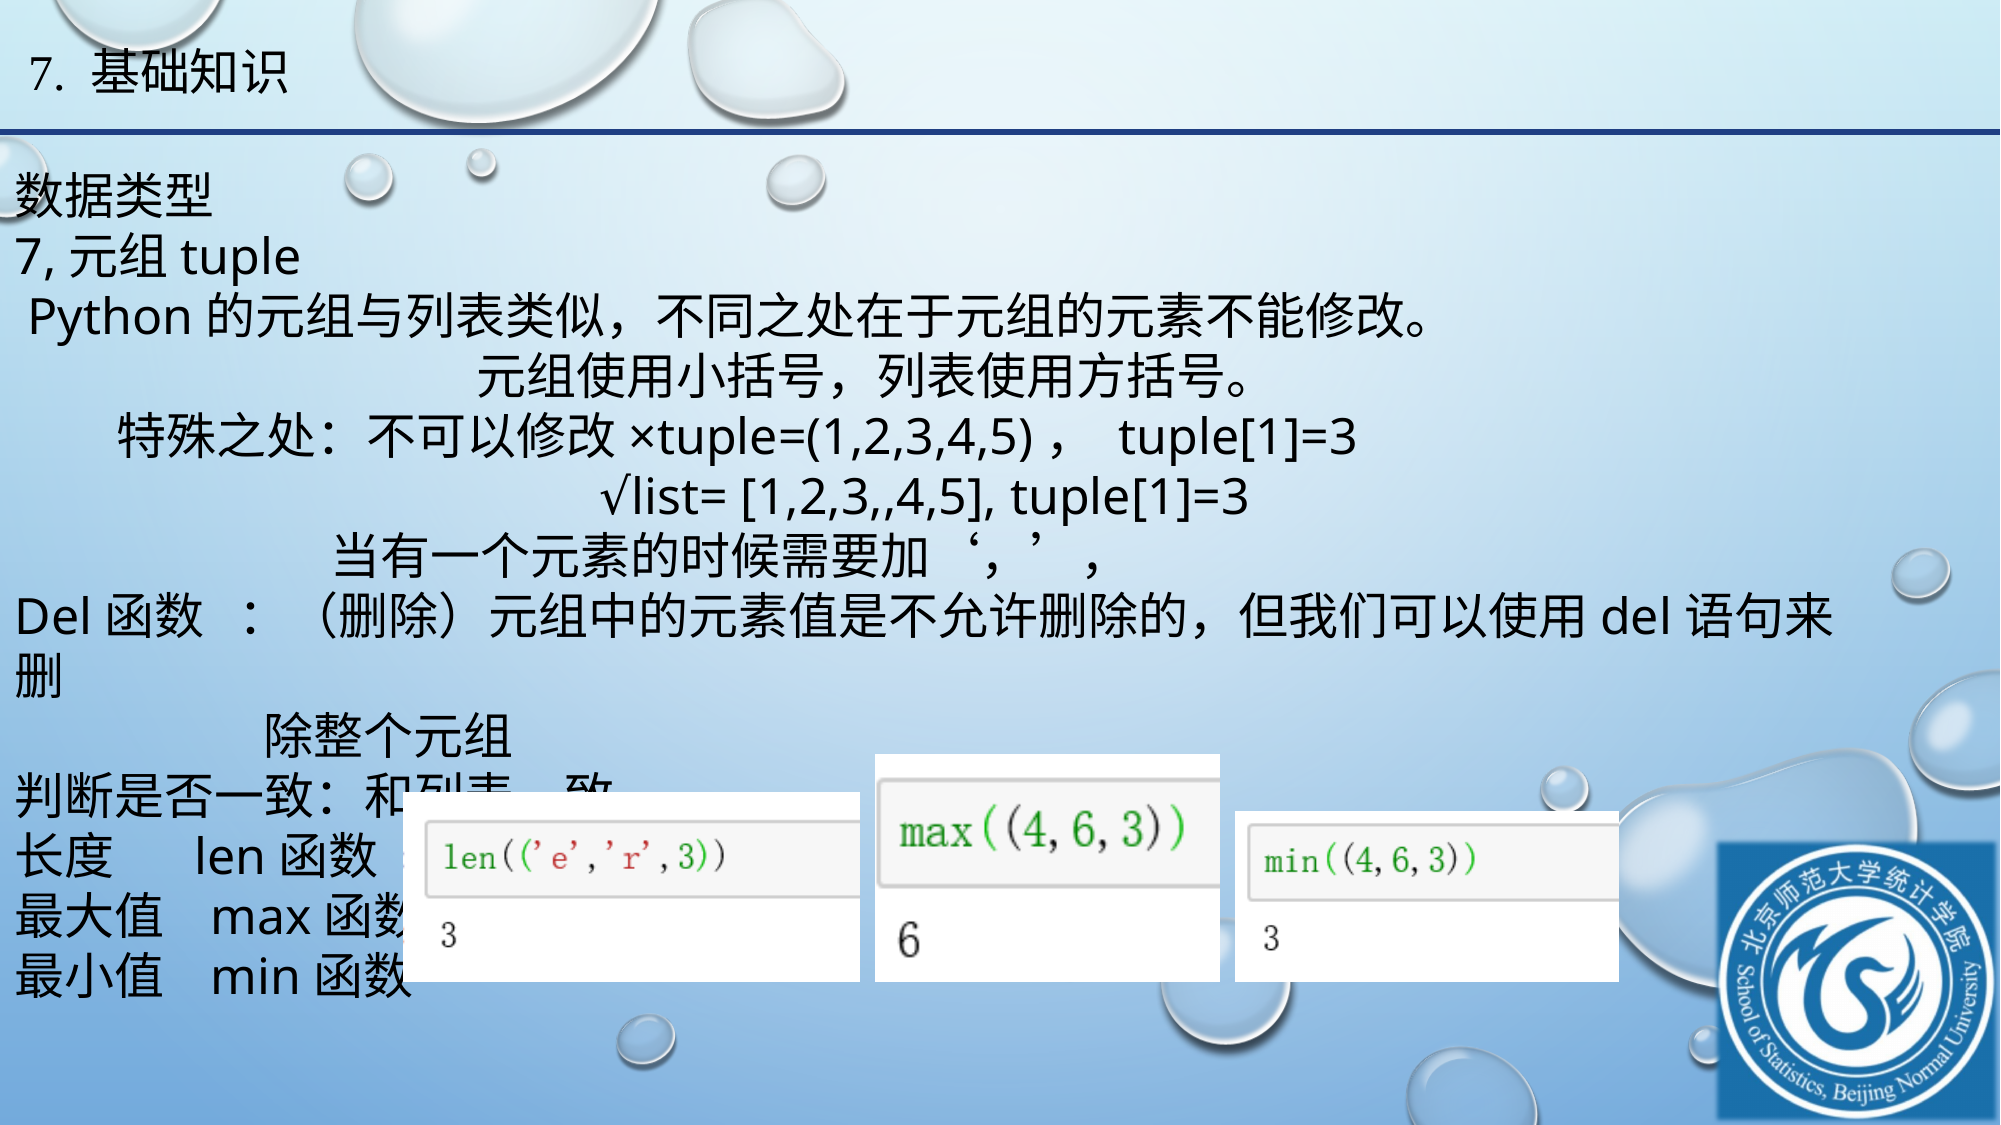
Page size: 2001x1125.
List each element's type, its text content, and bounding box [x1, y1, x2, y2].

text_box 数据类型 7,元组tuple Python的元组与列表类似，不同之处在于元组的元素不能修改。 元组使用小括号，列表使用方括号。 特殊之处：不可以修改×tuple=(1,2,3,4,5)， tuple[1]=3 √list= [1,2,3,,4,5], tuple[1]=3 当有一个元素的时候需要加‘，’， Del函数 ：（删除）元组中的元素值是不允许删除的，但我们可以使用del语句来删 除整个元组 判断是否一致：和列表一致 长度 len函数 最大值 max函数 最小值 min函数 [0, 157, 1885, 1013]
picture [1235, 811, 1619, 982]
picture [402, 792, 860, 982]
text_box 7. 基础知识 [13, 33, 790, 108]
picture [0, 0, 2000, 129]
picture [875, 754, 1220, 982]
picture [0, 135, 2000, 1125]
